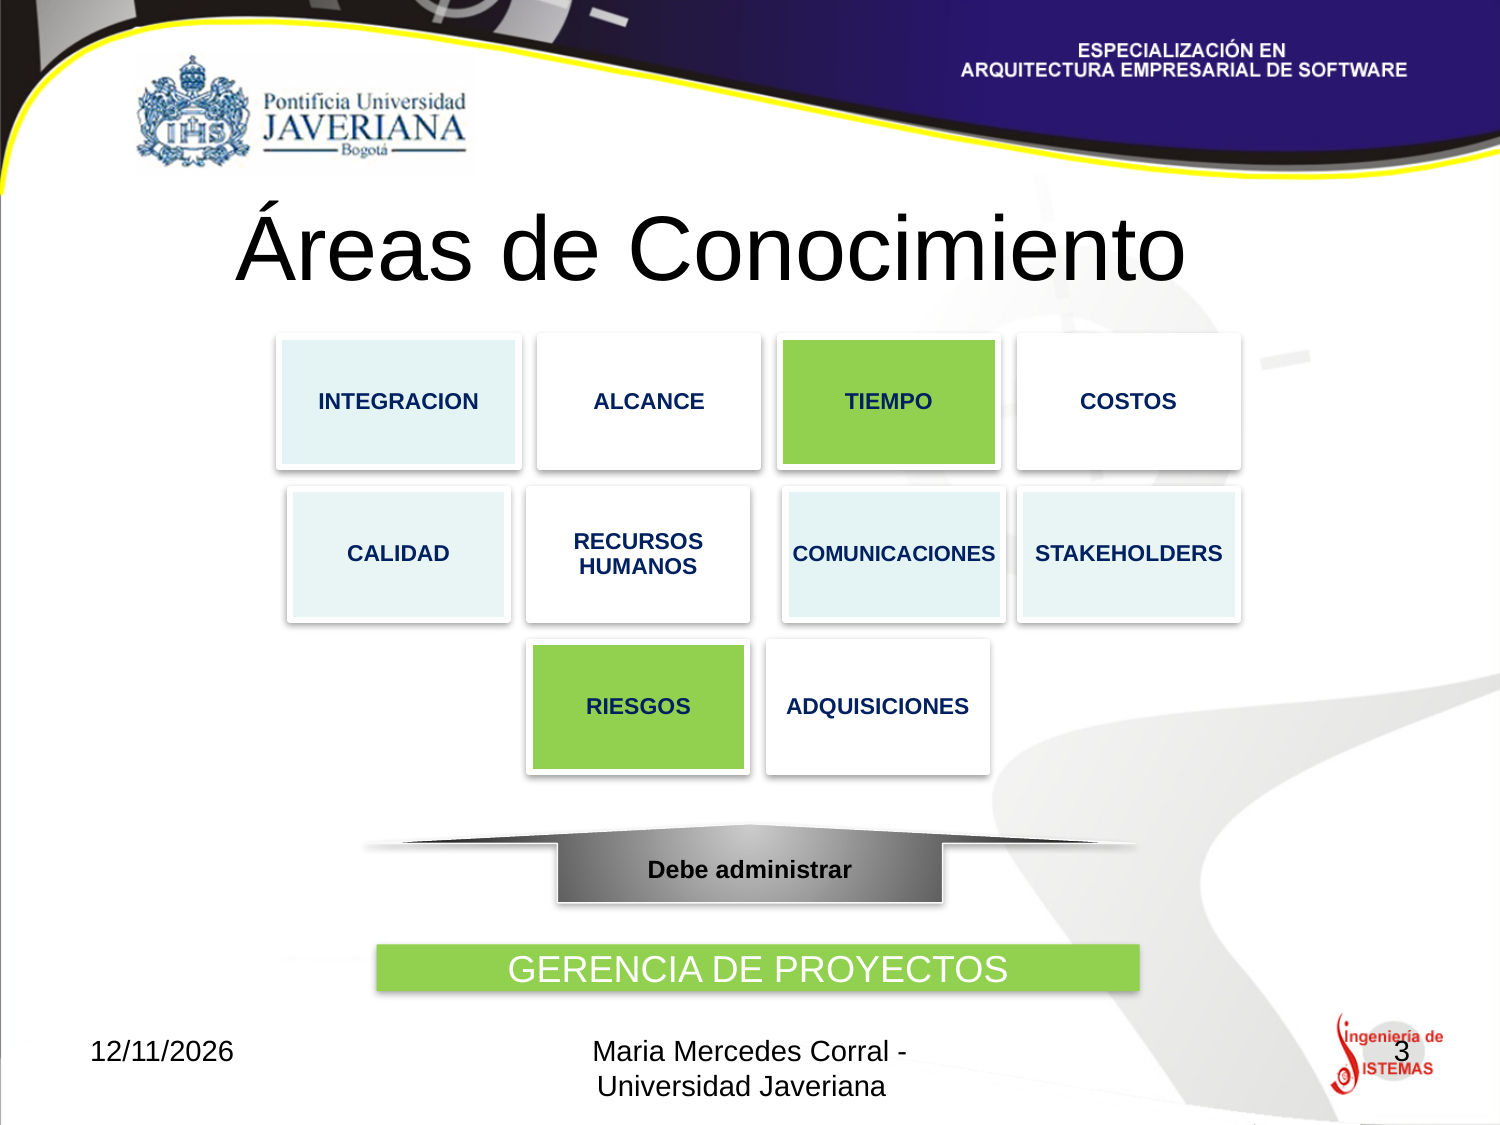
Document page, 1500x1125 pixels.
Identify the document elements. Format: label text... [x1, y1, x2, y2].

title Áreas de Conocimiento [111, 157, 1313, 330]
slide_number 3 [1074, 1024, 1426, 1103]
text_box GERENCIA DE PROYECTOS [376, 944, 1140, 992]
text_box Debe administrar [363, 822, 1137, 904]
footer Maria Mercedes Corral - Universidad Javeriana [512, 1024, 988, 1103]
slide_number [74, 1024, 426, 1103]
picture [0, 0, 1500, 1125]
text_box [278, 304, 1239, 805]
